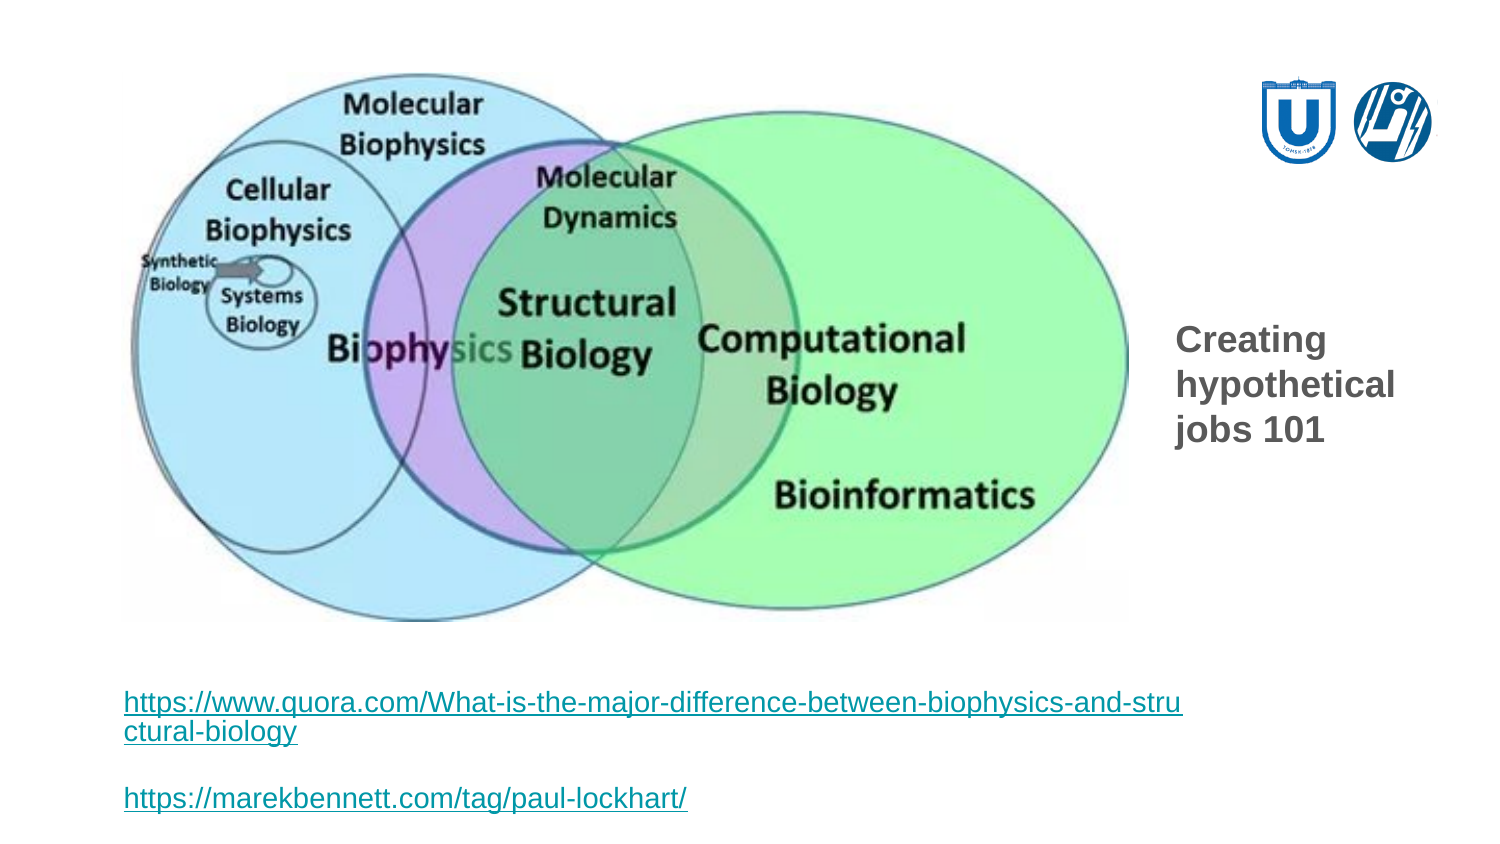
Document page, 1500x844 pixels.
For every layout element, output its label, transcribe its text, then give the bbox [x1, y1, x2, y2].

picture [120, 72, 1129, 622]
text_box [1261, 72, 1438, 168]
text_box https://www.quora.com/What-is-the-major-difference-between-biophysics-and-structural-biology [108, 668, 1205, 769]
text_box Creating hypothetical jobs 101 [1160, 300, 1459, 483]
text_box https://marekbennett.com/tag/paul-lockhart/ [108, 764, 1160, 844]
